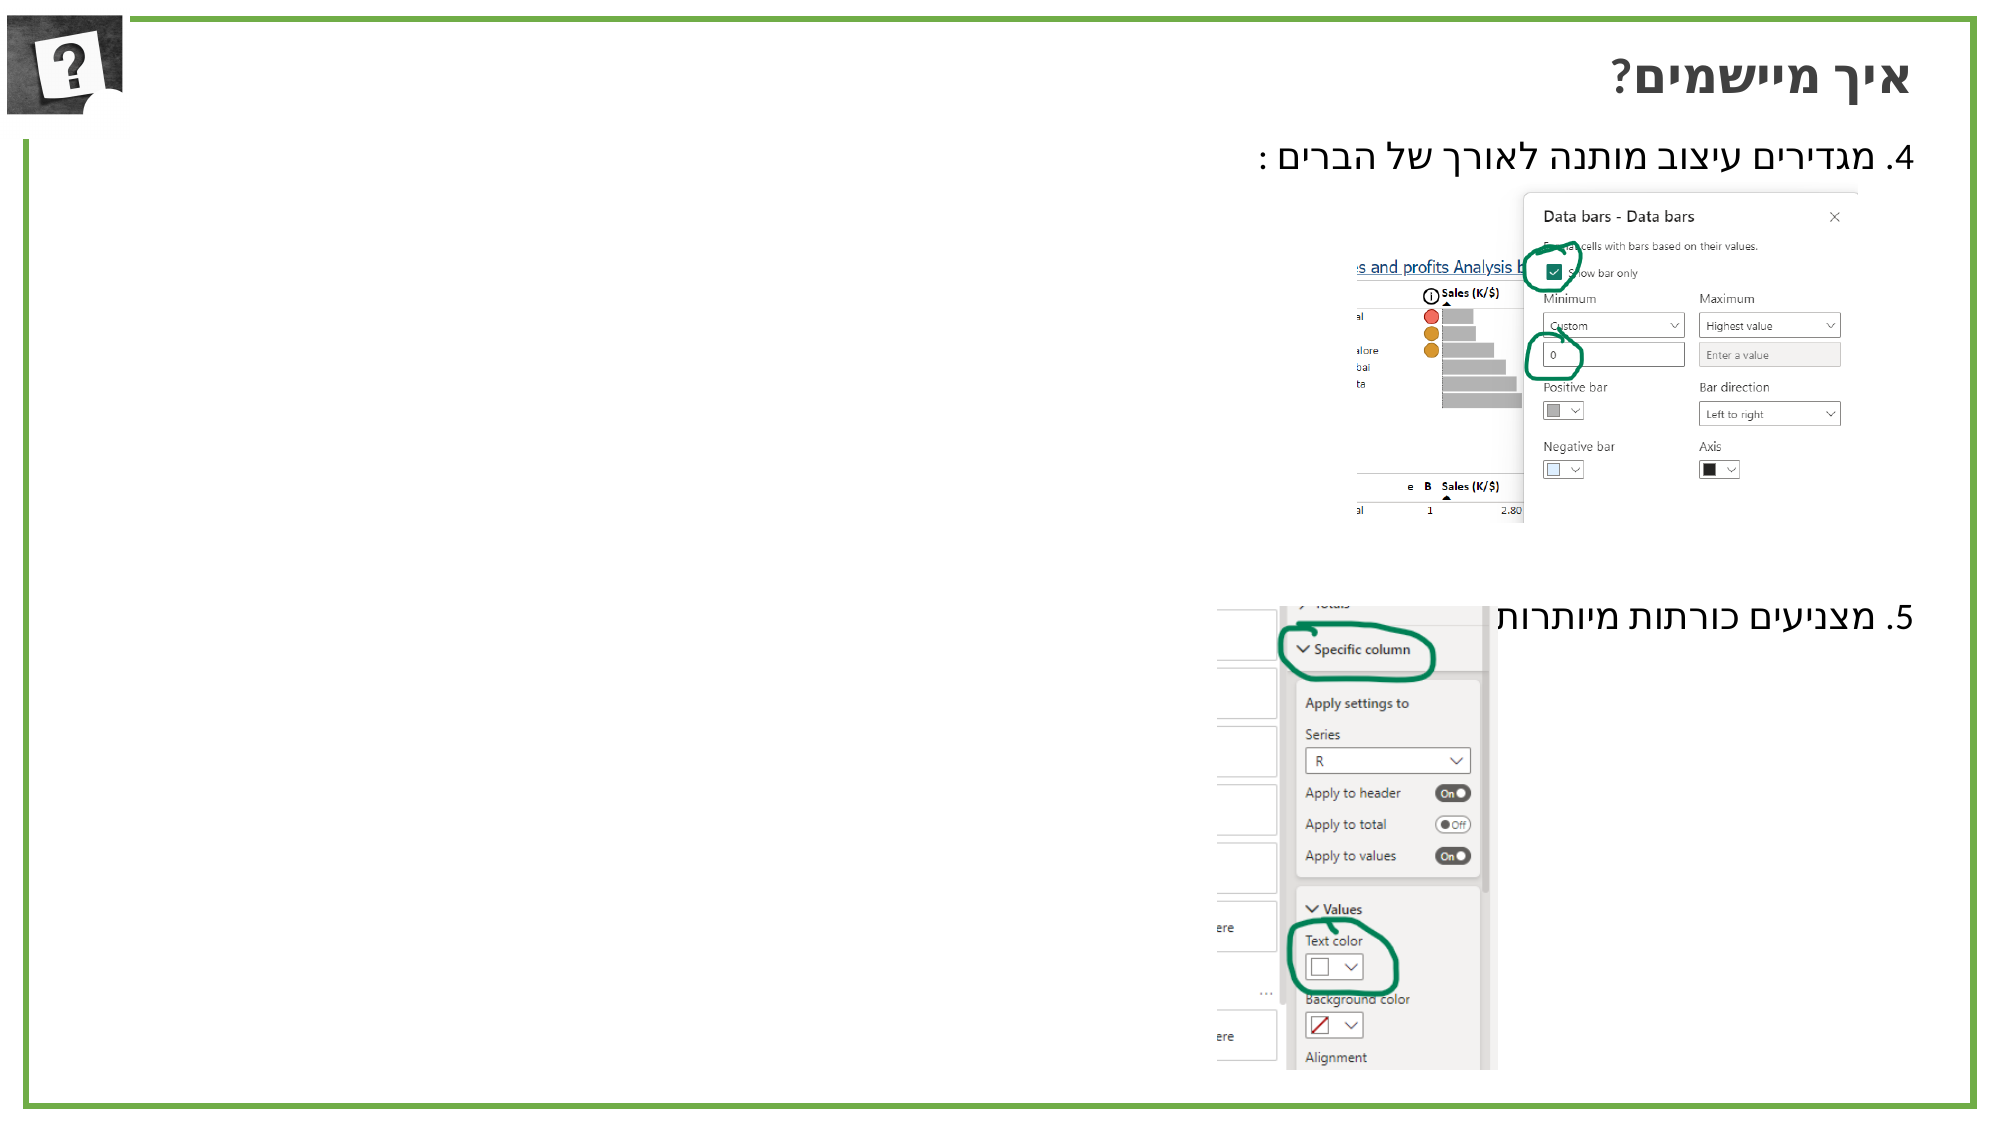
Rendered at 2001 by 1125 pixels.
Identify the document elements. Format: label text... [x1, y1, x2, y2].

picture [1217, 606, 1498, 1070]
text_box [25, 18, 1974, 1107]
picture [0, 8, 130, 139]
picture [1357, 177, 1858, 523]
text_box 5. מצניעים כורתות מיותרות [676, 562, 1929, 825]
